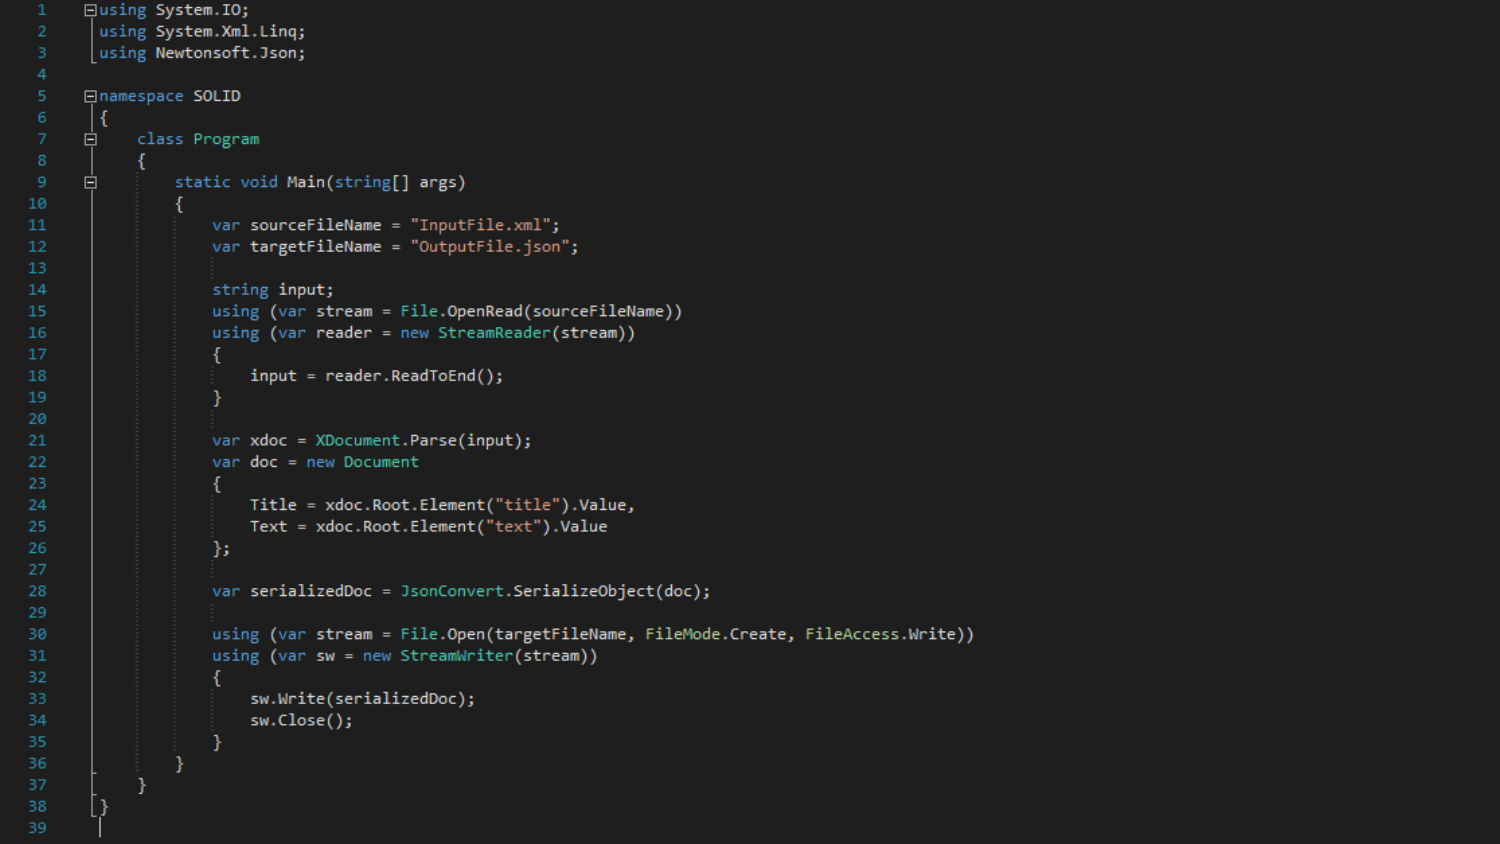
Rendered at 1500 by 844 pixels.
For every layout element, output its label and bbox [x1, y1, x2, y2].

picture [0, 0, 979, 844]
